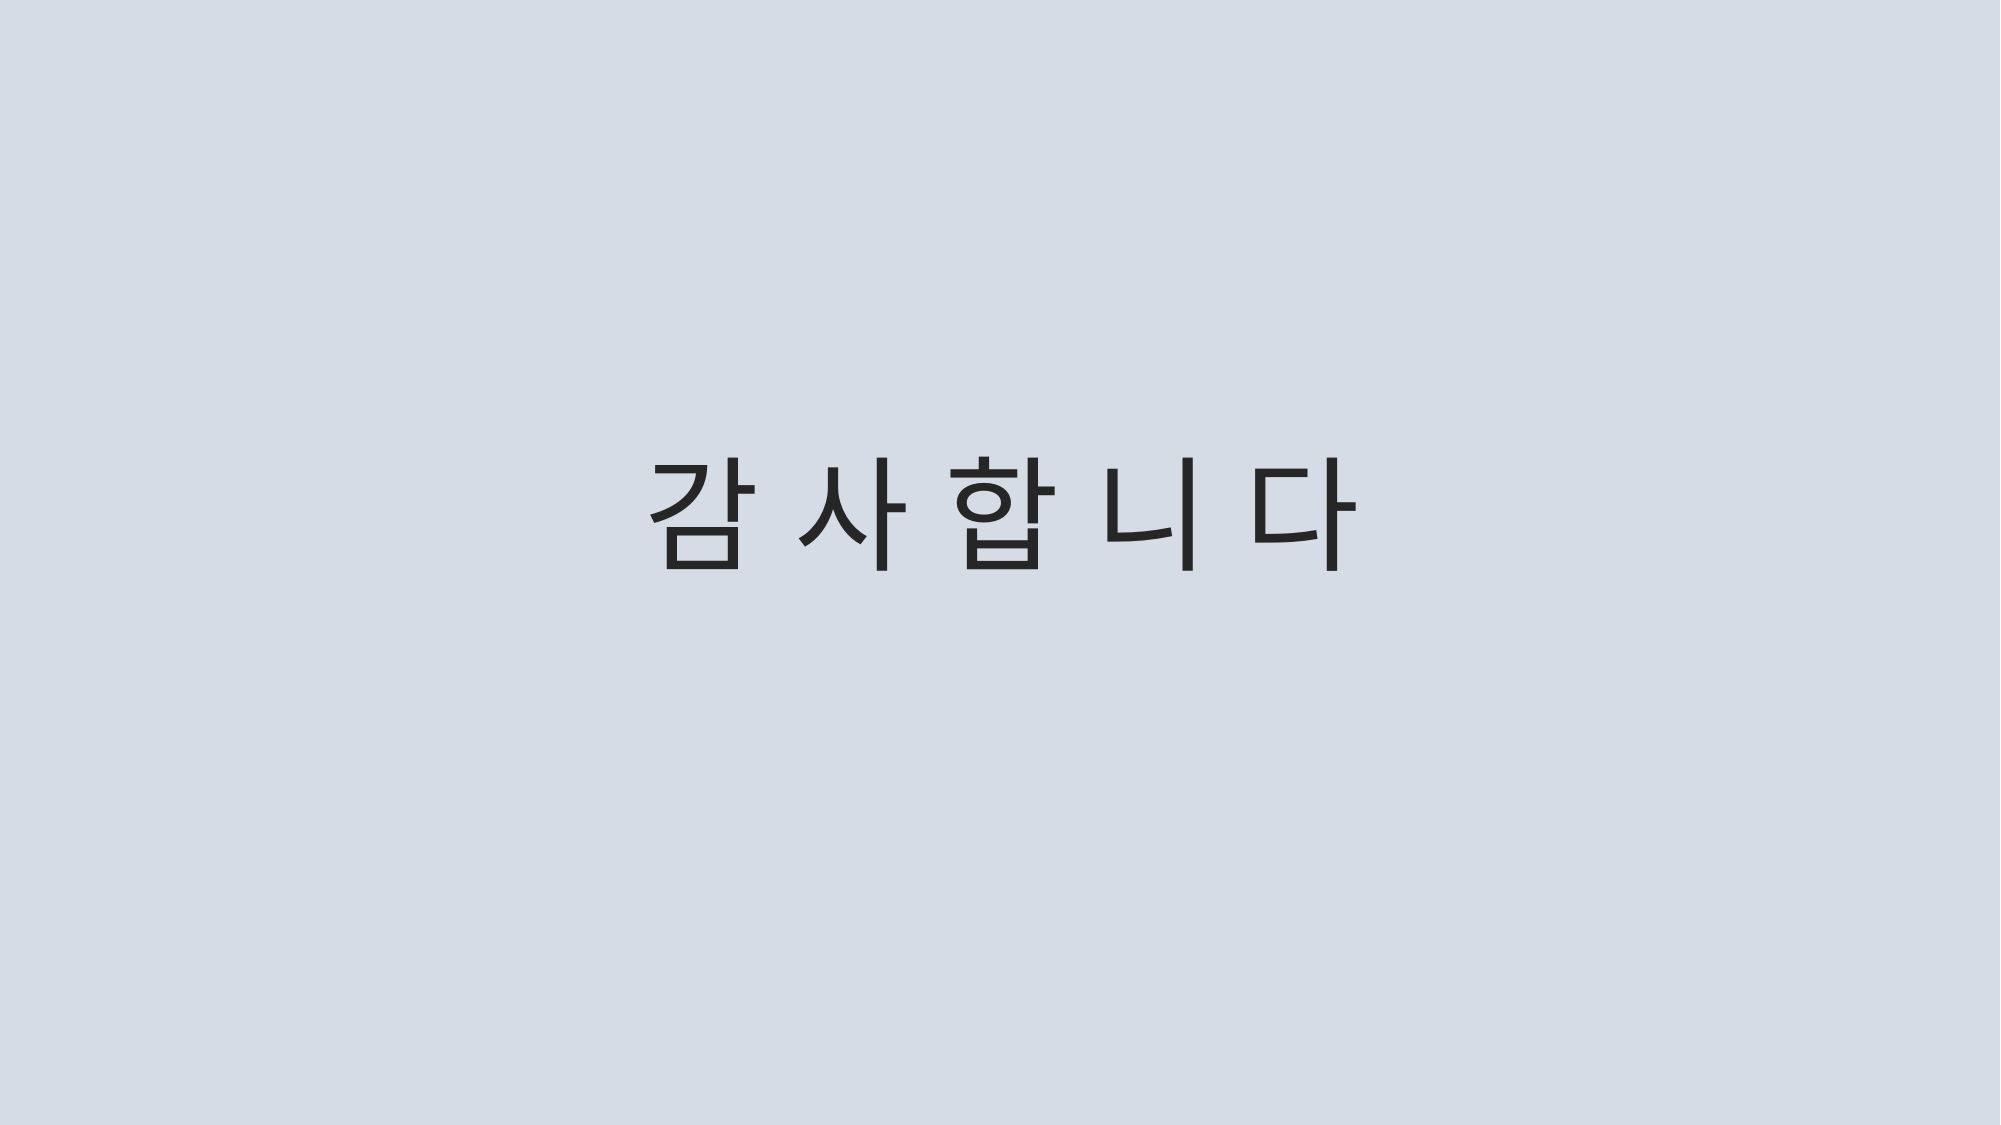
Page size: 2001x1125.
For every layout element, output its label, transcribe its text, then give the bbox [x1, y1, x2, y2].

text_box 감 사 합 니 다 [629, 429, 1540, 594]
